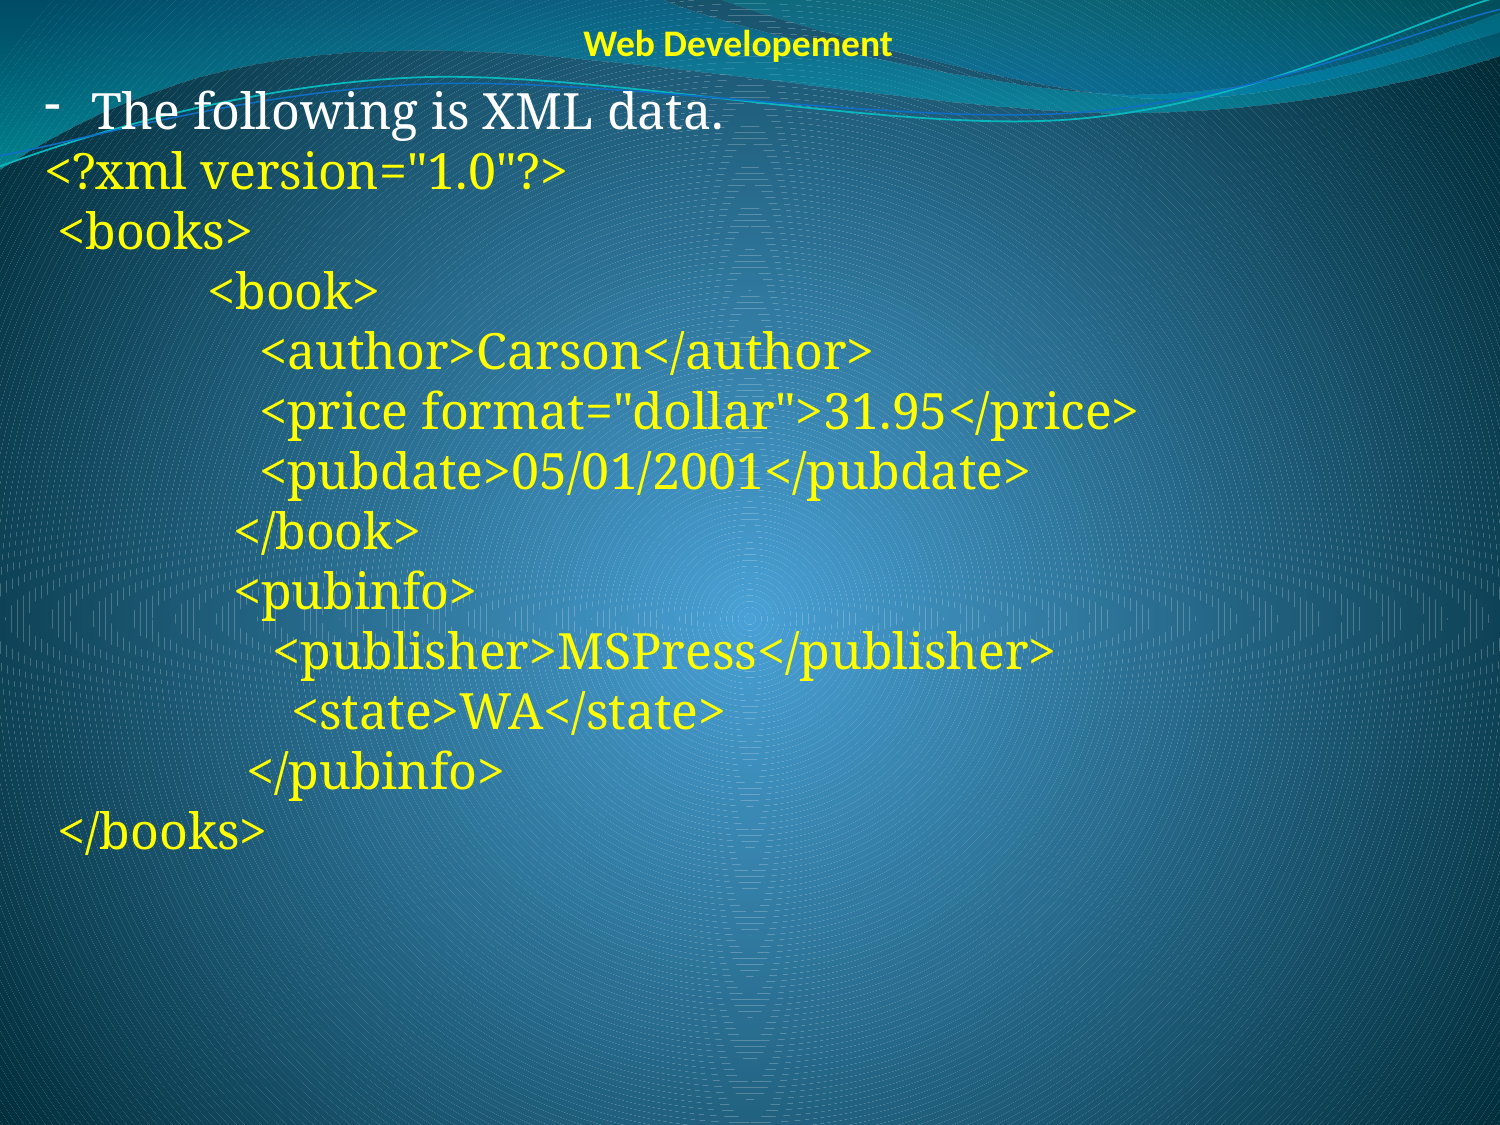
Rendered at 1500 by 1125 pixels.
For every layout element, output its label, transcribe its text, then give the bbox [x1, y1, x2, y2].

text_box The following is XML data. <?xml version="1.0"?> <books> <book> <author>Carson</author> <price format="dollar">31.95</price> <pubdate>05/01/2001</pubdate> </book> <pubinfo> <publisher>MSPress</publisher> <state>WA</state> </pubinfo> </books> [29, 72, 1471, 920]
text_box Web Developement [269, 11, 1207, 72]
